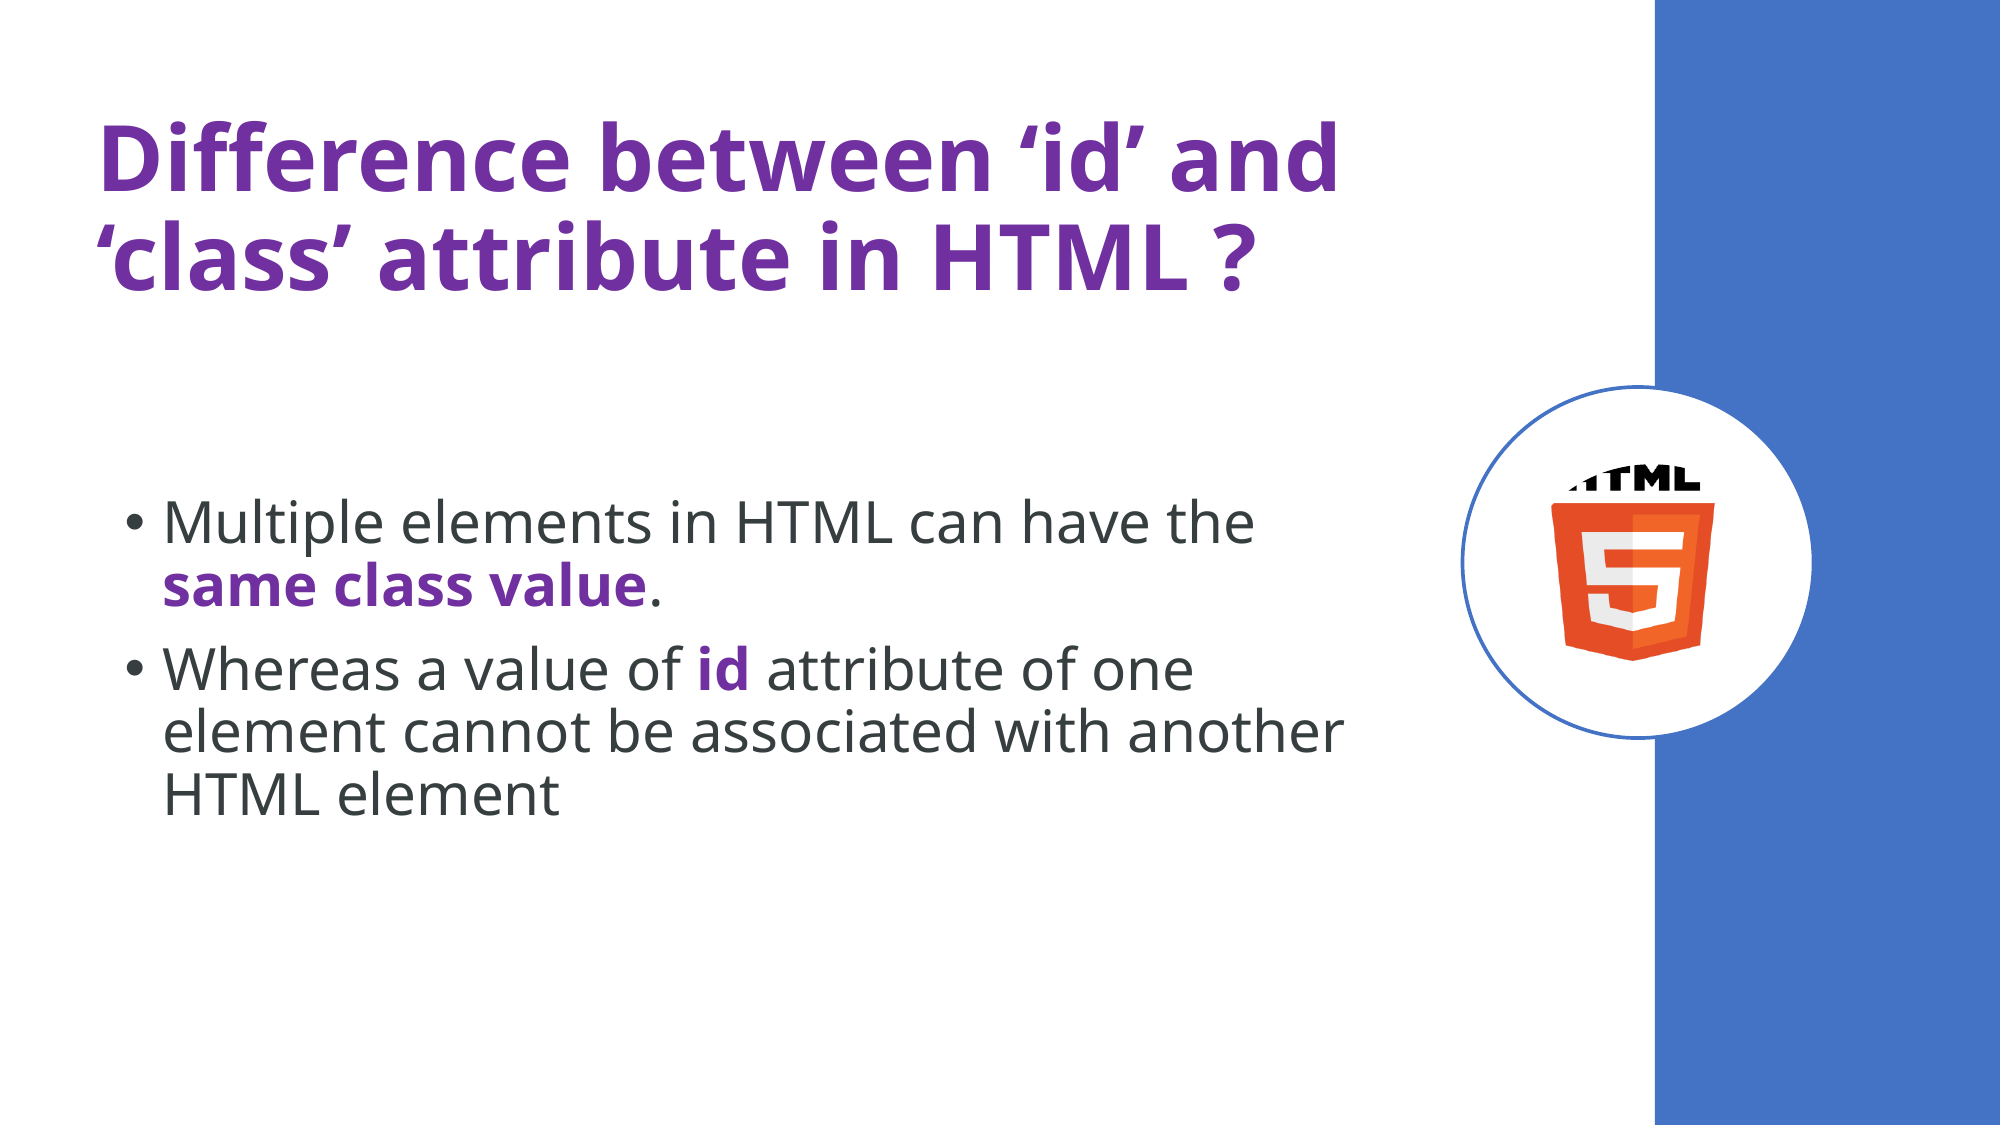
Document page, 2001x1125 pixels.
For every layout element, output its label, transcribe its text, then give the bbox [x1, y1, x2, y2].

picture [1517, 464, 1748, 661]
list Multiple elements in HTML can have the same class value. Whereas a value of id attribute of one element cannot be associated with another HTML element [109, 351, 1413, 970]
text_box [1654, 0, 2000, 1125]
text_box [1461, 385, 1815, 740]
title Difference between ‘id’ and ‘class’ attribute in HTML ? [81, 102, 1502, 321]
